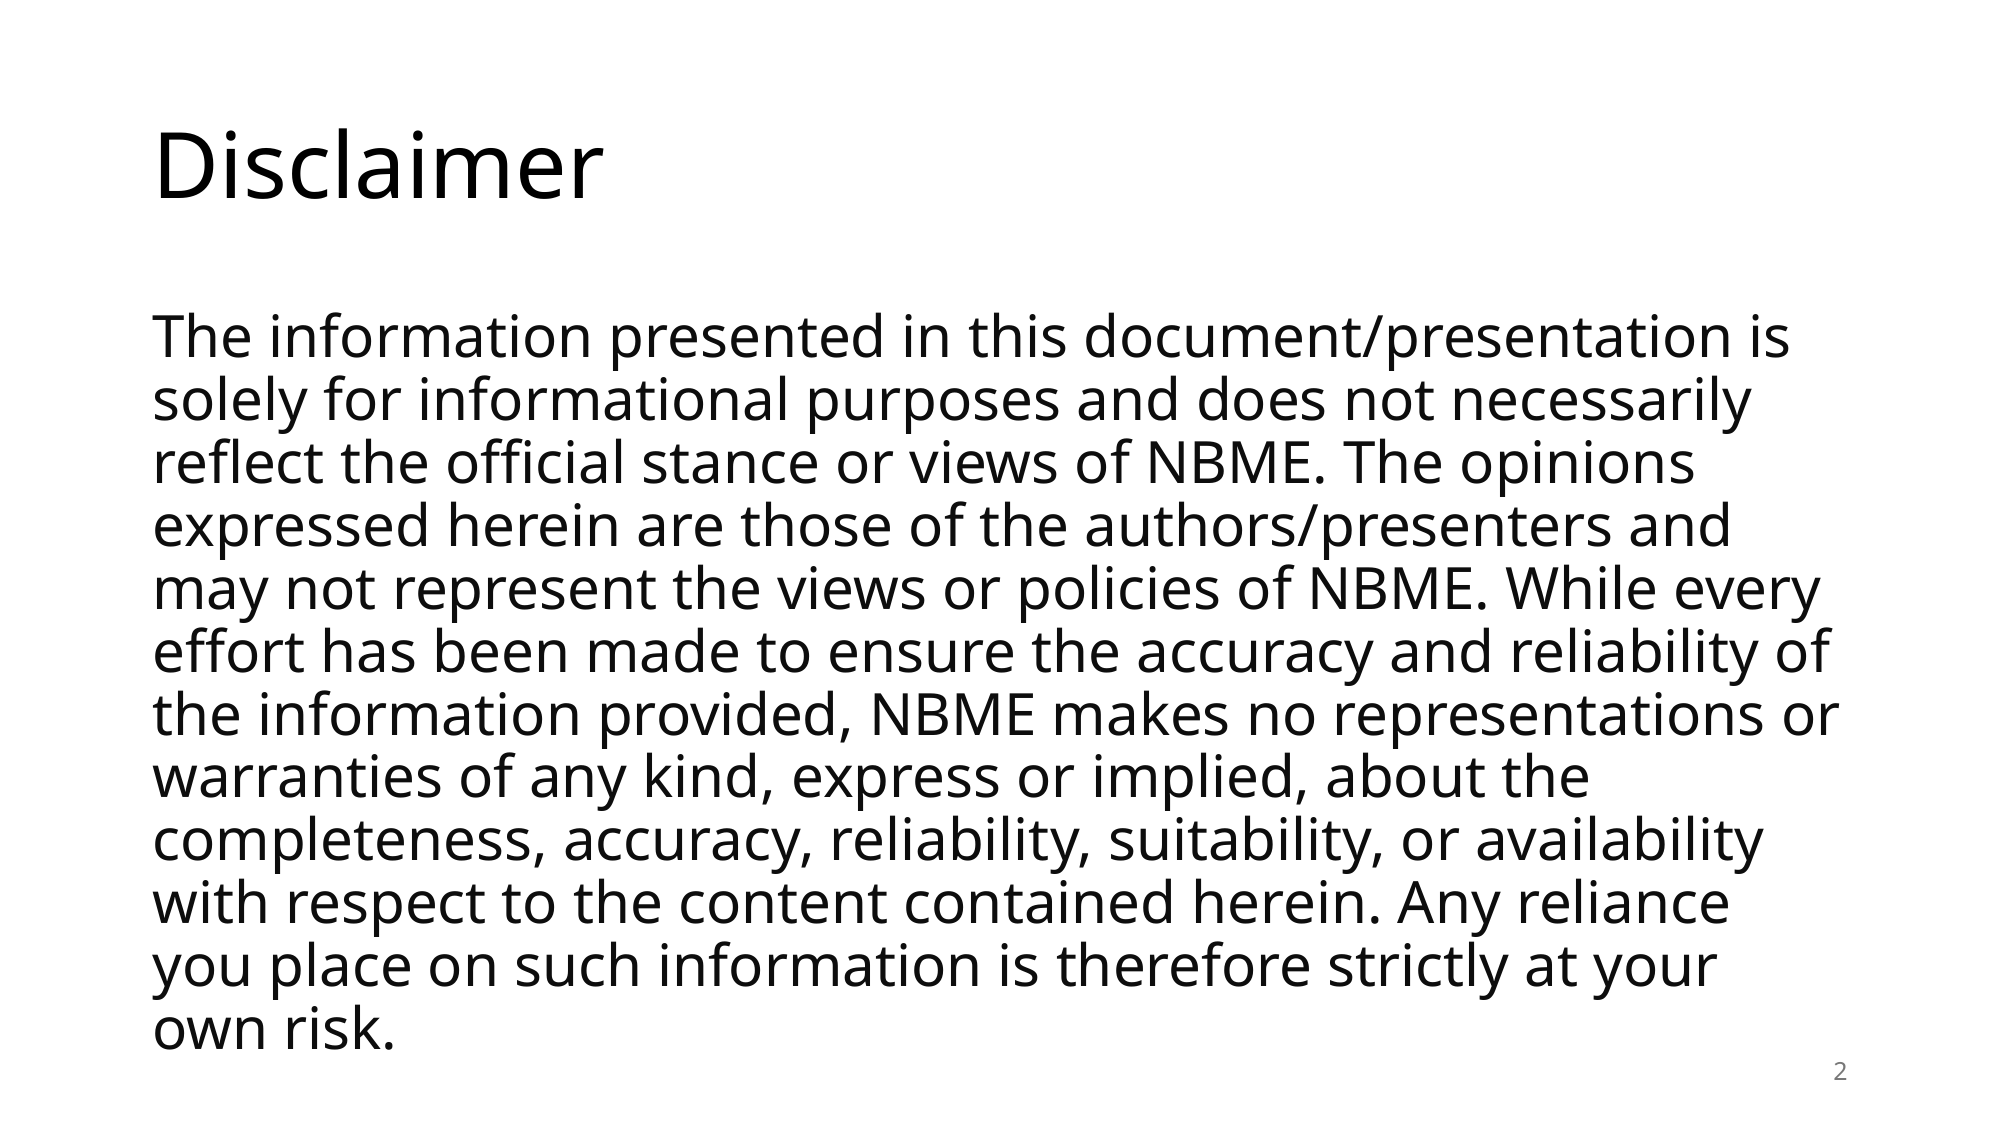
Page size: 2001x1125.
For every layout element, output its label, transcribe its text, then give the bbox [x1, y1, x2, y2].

title Disclaimer [137, 59, 1863, 278]
slide_number 2 [1412, 1042, 1863, 1103]
list The information presented in this document/presentation is solely for informational purposes and does not necessarily reflect the official stance or views of NBME. The opinions expressed herein are those of the authors/presenters and may not represent the views or policies of NBME. While every effort has been made to ensure the accuracy and reliability of the information provided, NBME makes no representations or warranties of any kind, express or implied, about the completeness, accuracy, reliability, suitability, or availability with respect to the content contained herein. Any reliance you place on such information is therefore strictly at your own risk. [137, 299, 1863, 1014]
